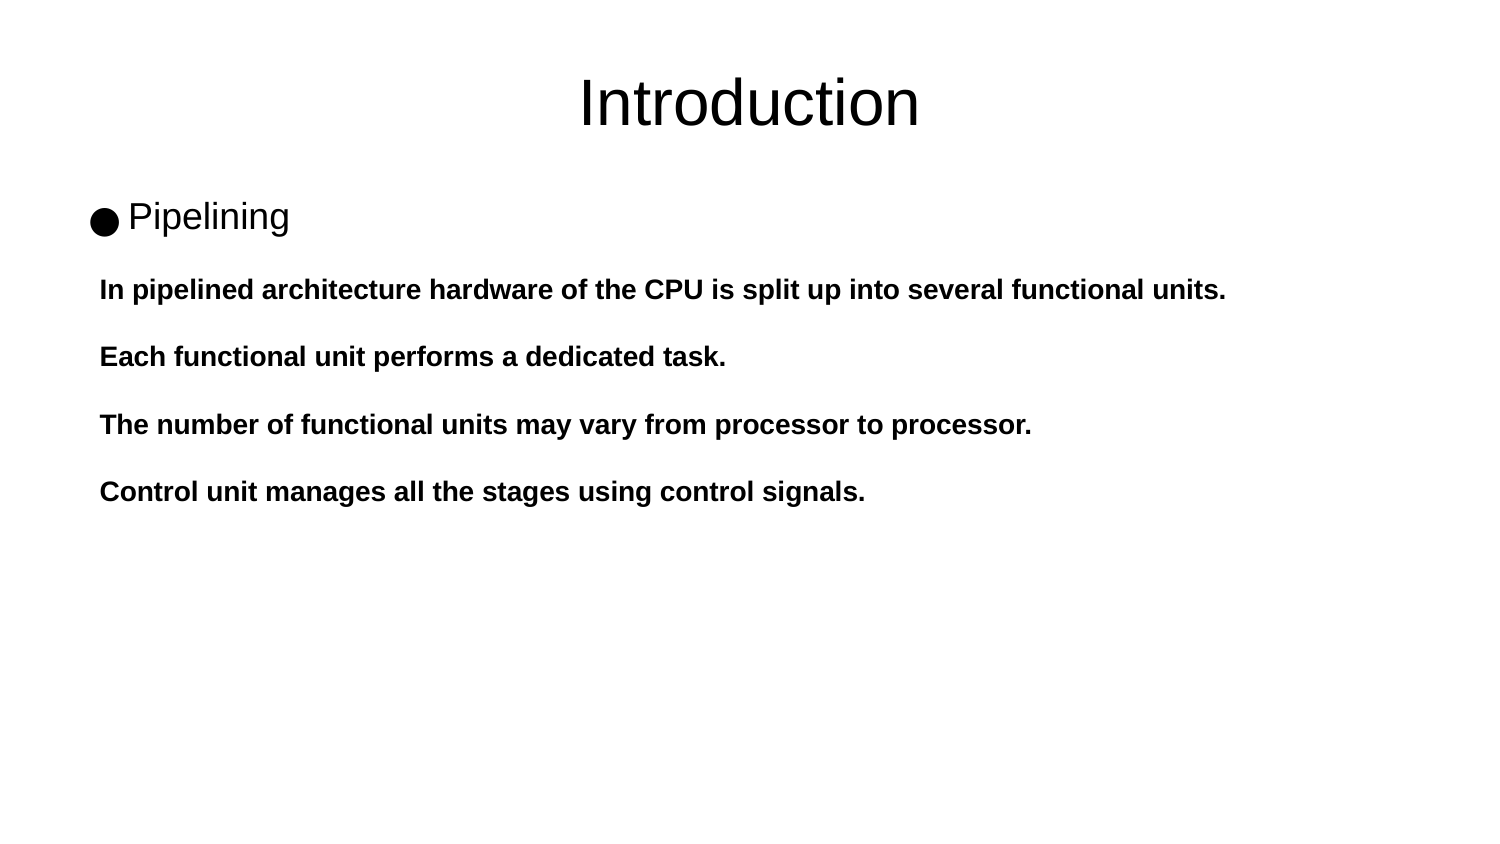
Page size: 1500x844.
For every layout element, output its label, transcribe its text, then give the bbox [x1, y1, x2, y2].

list Pipelining [75, 197, 1425, 687]
title Introduction [75, 33, 1425, 175]
text_box In pipelined architecture hardware of the CPU is split up into several functional units. Each functional unit performs a dedicated task. The number of functional units may vary from processor to processor. Control unit manages all the stages using control signals. [88, 265, 1396, 662]
